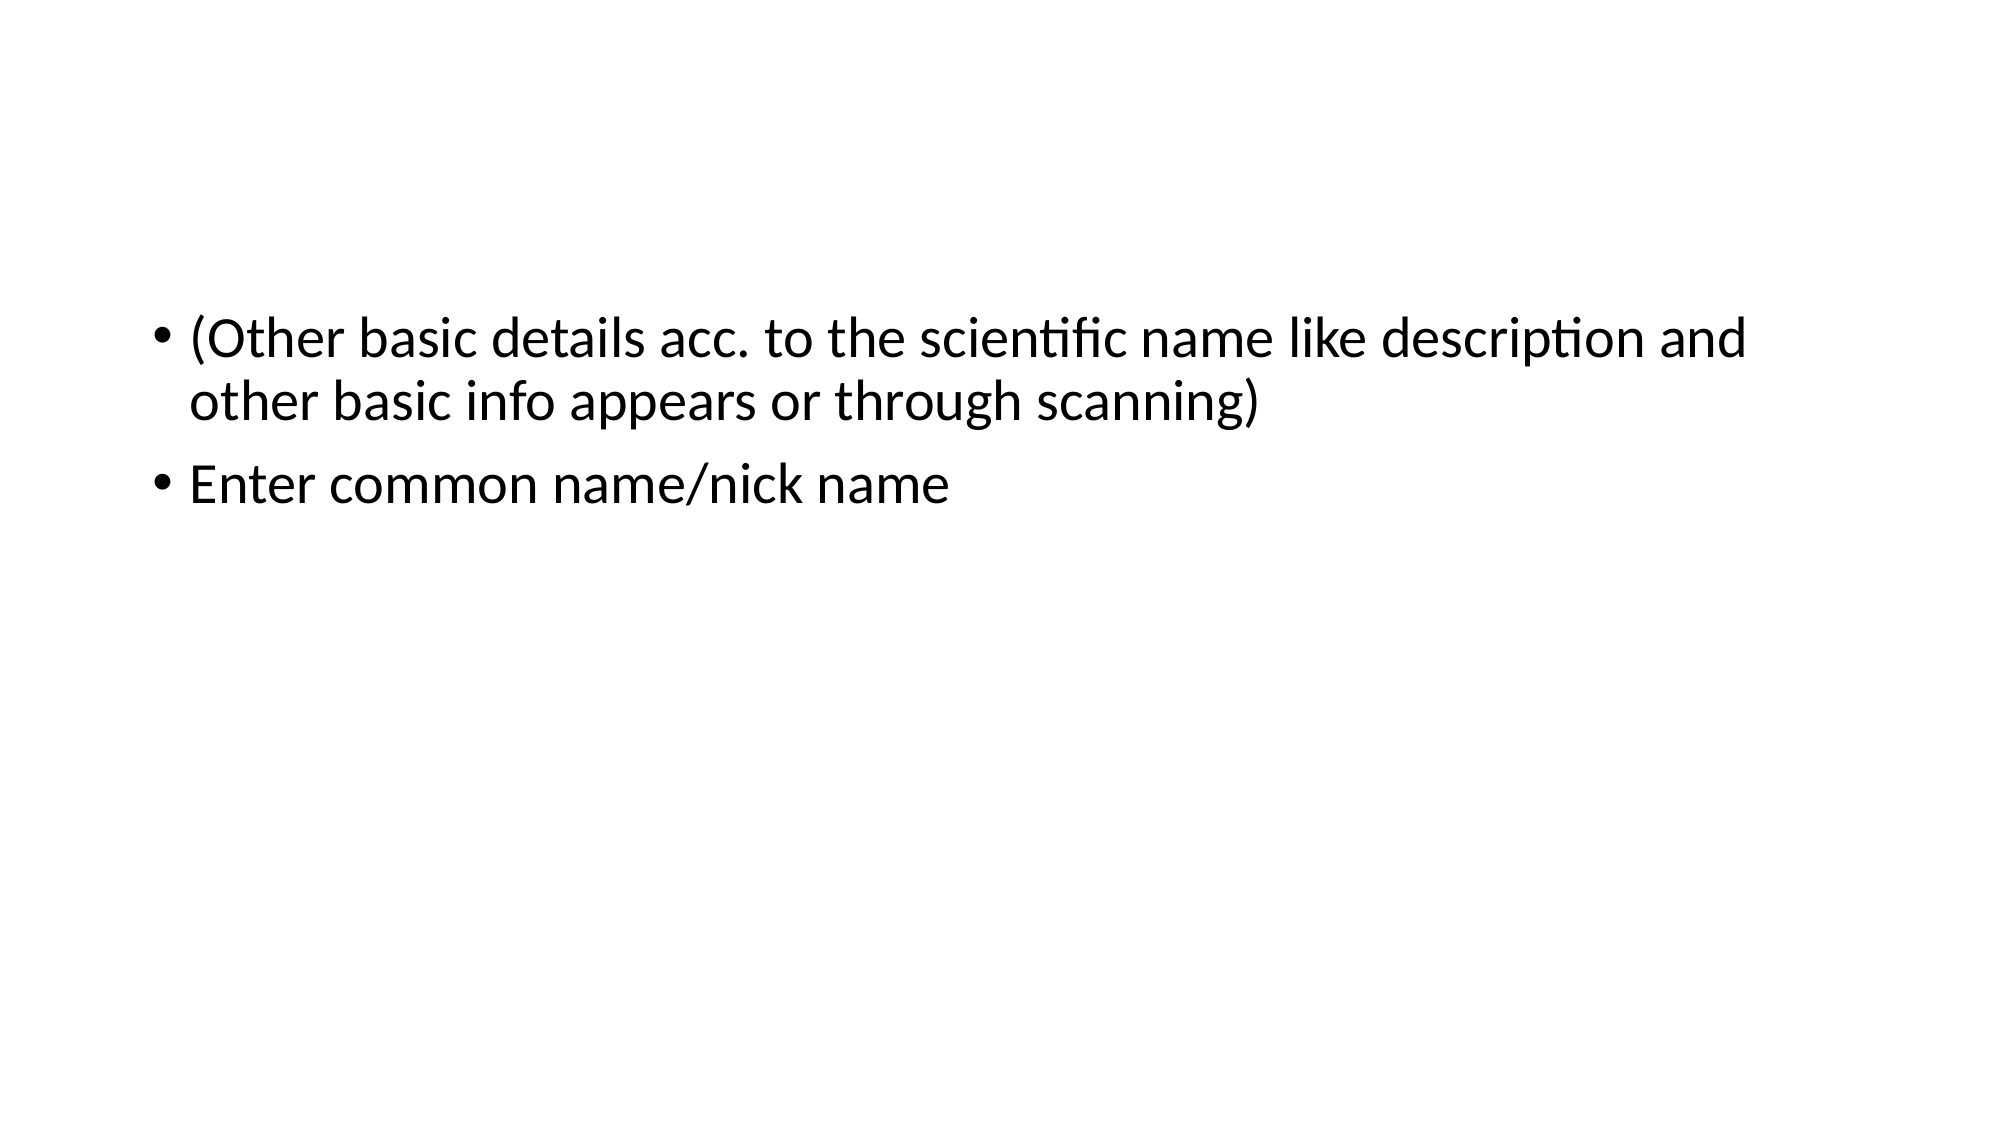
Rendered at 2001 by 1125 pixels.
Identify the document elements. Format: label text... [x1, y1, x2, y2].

list (Other basic details acc. to the scientific name like description and other basic info appears or through scanning) Enter common name/nick name [137, 299, 1863, 1014]
